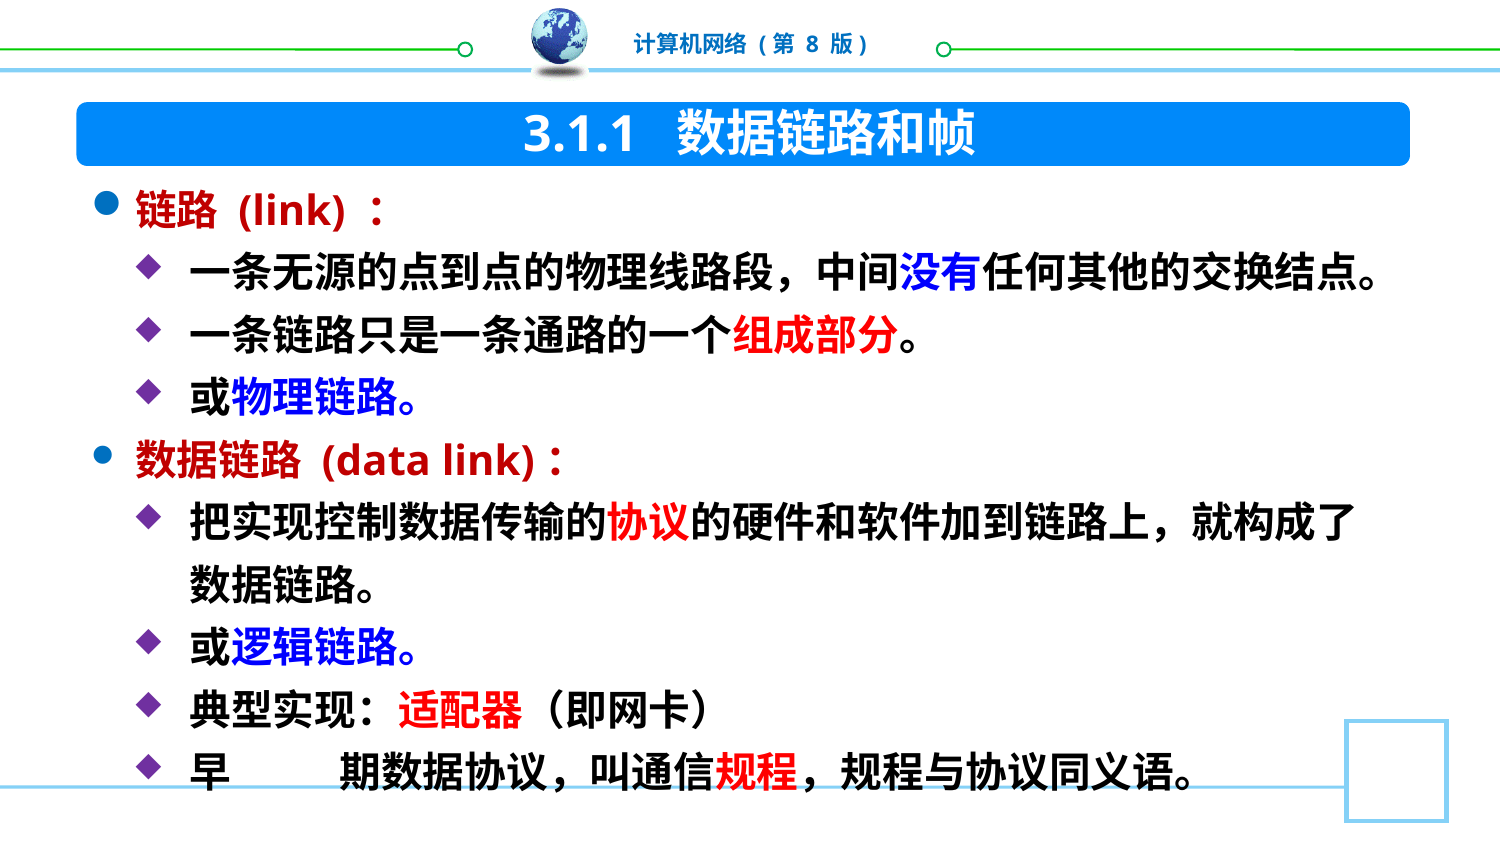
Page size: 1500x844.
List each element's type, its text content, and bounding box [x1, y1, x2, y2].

text_box 链路 (link) ： 一条无源的点到点的物理线路段，中间没有任何其他的交换结点。 一条链路只是一条通路的一个组成部分。 或物理链路。 数据链路 (data link)： 把实现控制数据传输的协议的硬件和软件加到链路上，就构成了数据链路。 或逻辑链路。 典型实现：适配器（即网卡） 早 期数据协议，叫通信规程，规程与协议同义语。 [76, 163, 1410, 804]
text_box [76, 102, 509, 163]
text_box 3.1.1 数据链路和帧 [509, 93, 991, 163]
text_box [991, 102, 1411, 163]
picture [529, 6, 589, 82]
